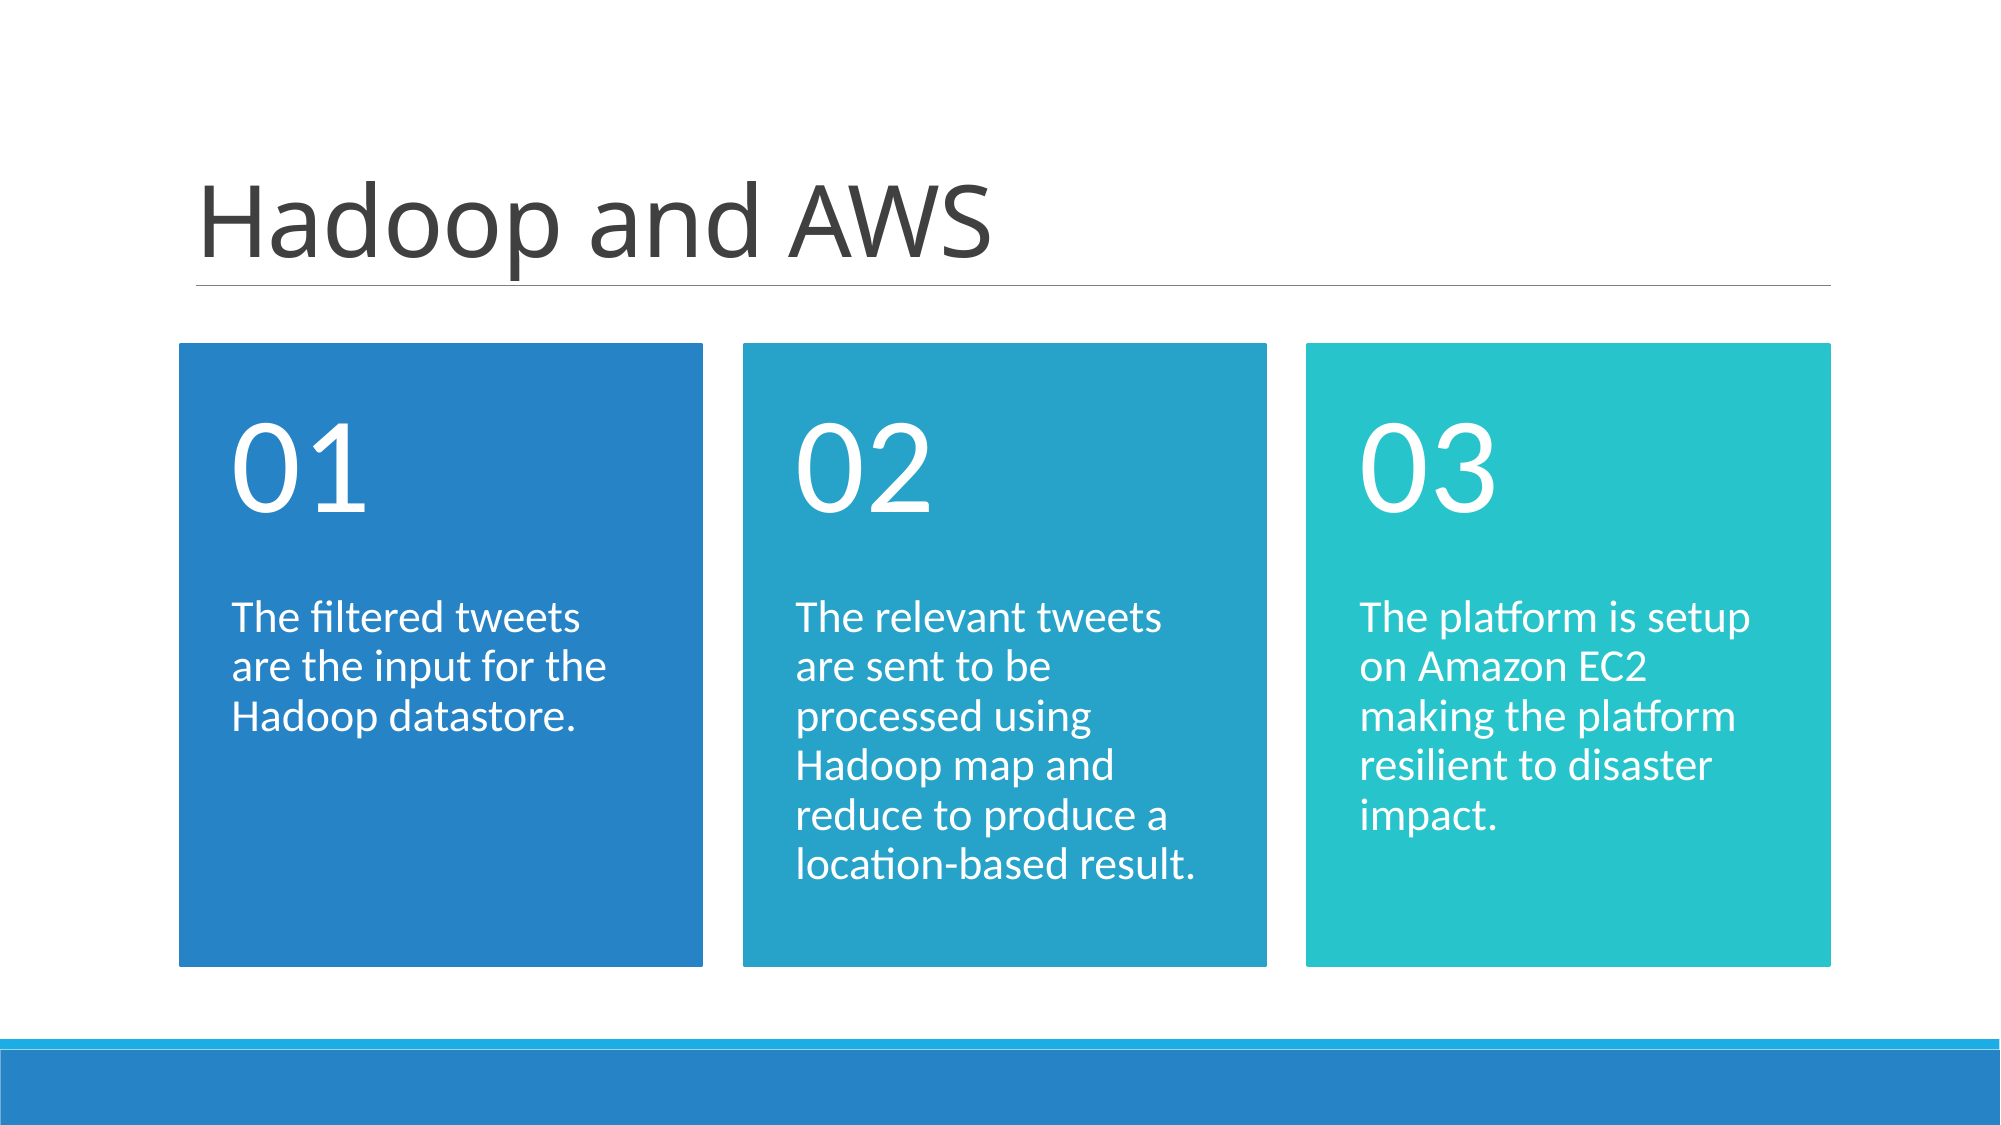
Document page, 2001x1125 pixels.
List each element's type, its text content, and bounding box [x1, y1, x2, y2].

title Hadoop and AWS [180, 47, 1830, 285]
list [179, 343, 1831, 966]
